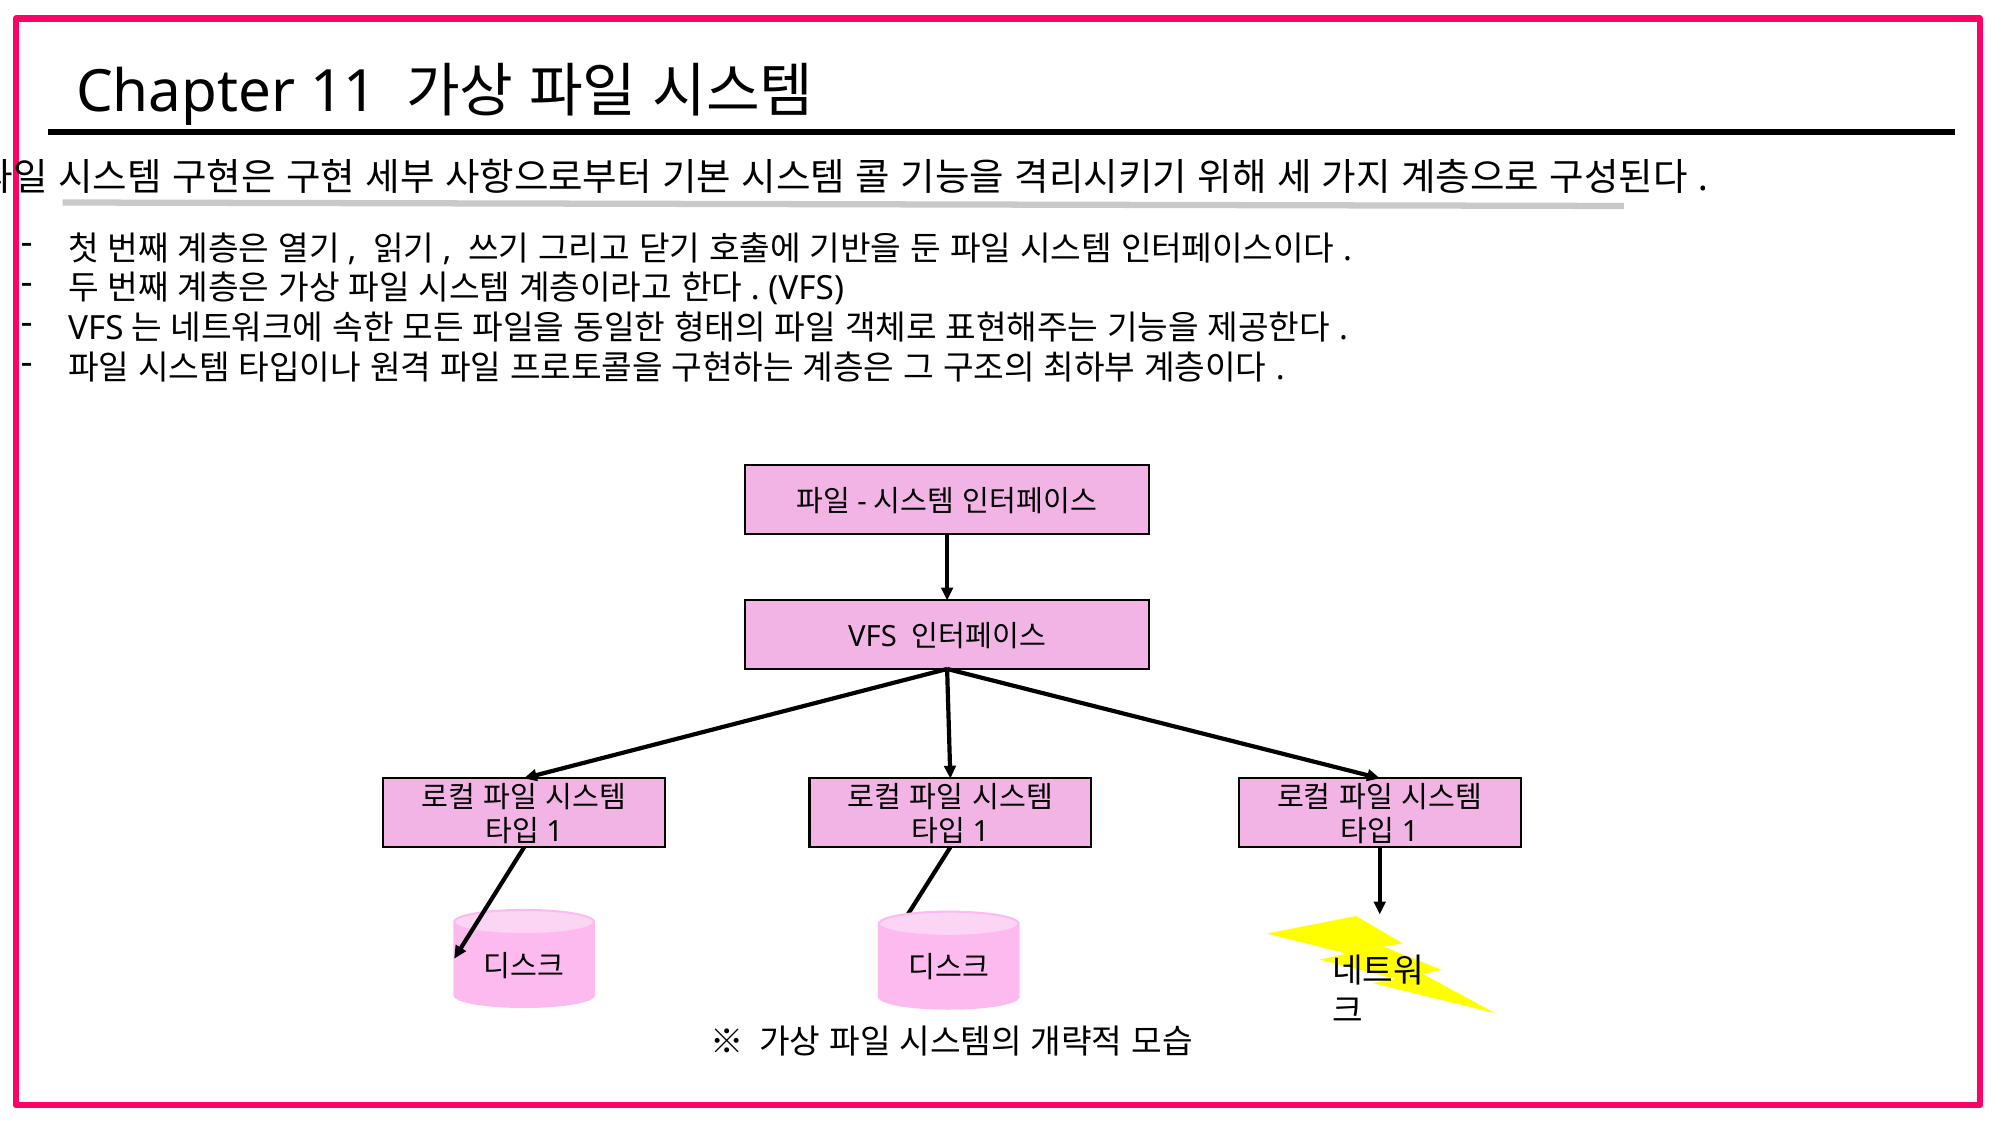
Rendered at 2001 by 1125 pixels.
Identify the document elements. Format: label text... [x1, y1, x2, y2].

text_box ※ 가상 파일 시스템의 개략적 모습 [696, 1014, 1208, 1068]
text_box [16, 18, 1980, 1106]
text_box 첫 번째 계층은 열기, 읽기, 쓰기 그리고 닫기 호출에 기반을 둔 파일 시스템 인터페이스이다. 두 번째 계층은 가상 파일 시스템 계층이라고 한다. (VFS) VFS는 네트워크에 속한 모든 파일을 동일한 형태의 파일 객체로 표현해주는 기능을 제공한다. 파일 시스템 타입이나 원격 파일 프로토콜을 구현하는 계층은 그 구조의 최하부 계층이다. [6, 219, 1367, 394]
text_box 파일 시스템 구현은 구현 세부 사항으로부터 기본 시스템 콜 기능을 격리시키기 위해 세 가지 계층으로 구성된다. [0, 145, 1733, 206]
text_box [383, 465, 1521, 1014]
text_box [62, 202, 1624, 206]
